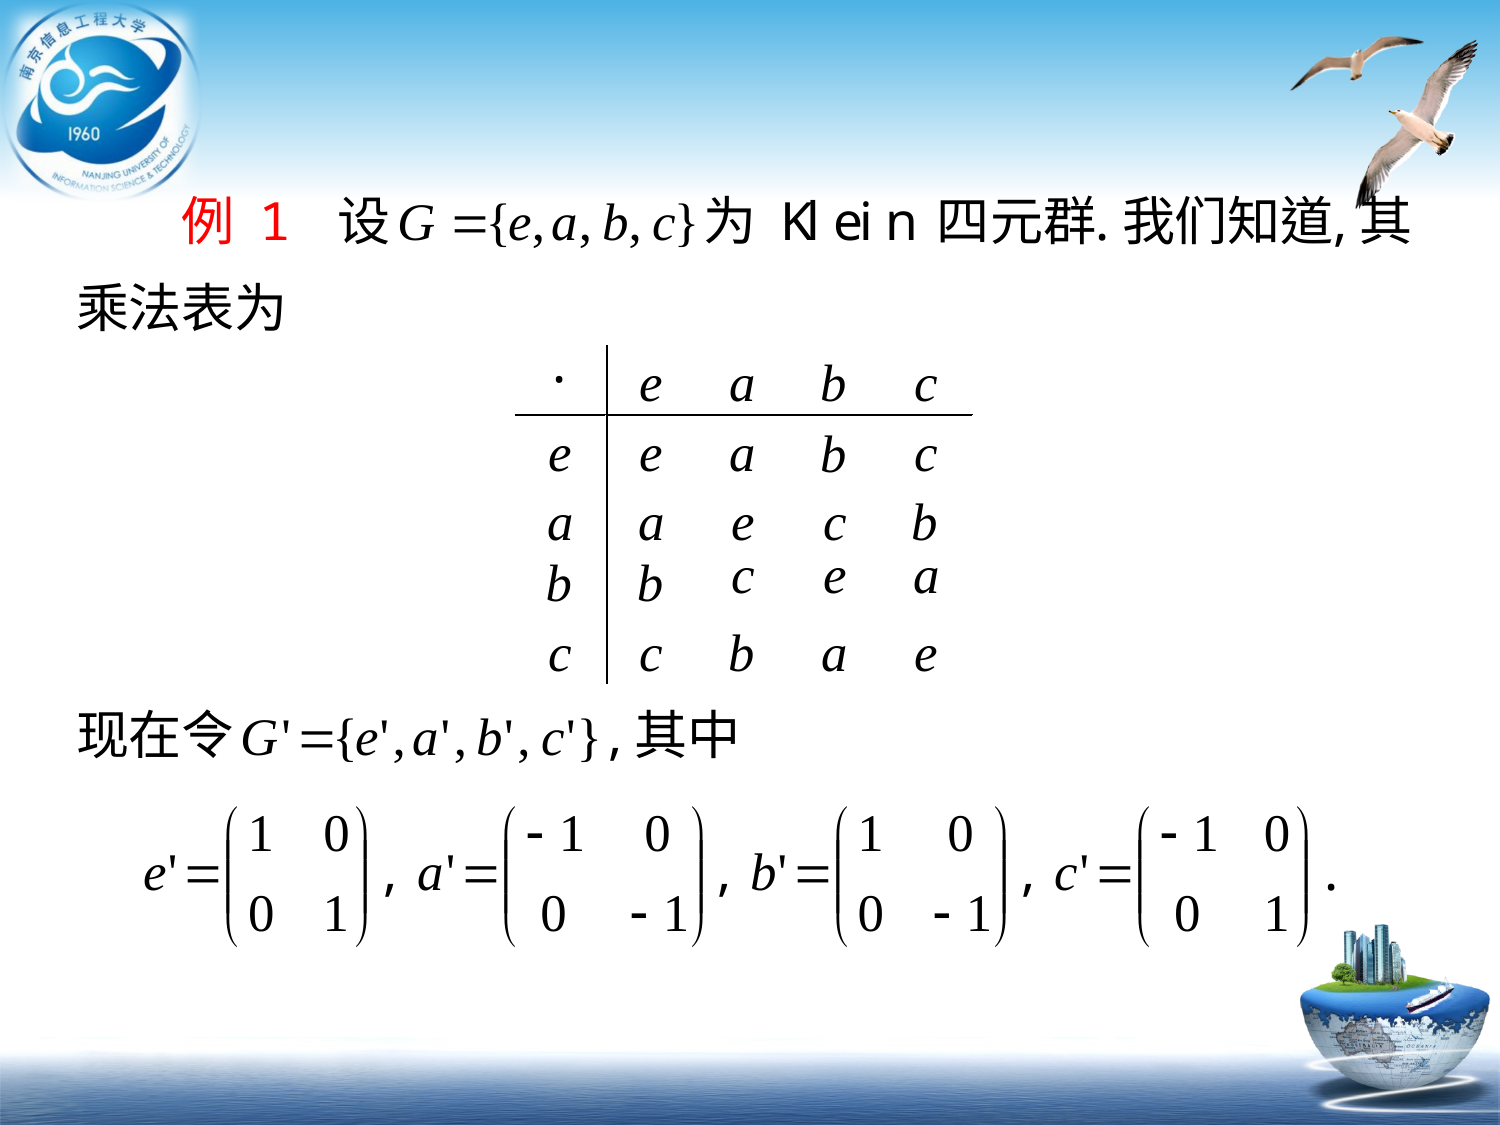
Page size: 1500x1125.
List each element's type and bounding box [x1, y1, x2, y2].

picture [26, 24, 178, 175]
list [48, 169, 1448, 979]
picture [0, 973, 1500, 1125]
picture [1289, 35, 1500, 213]
